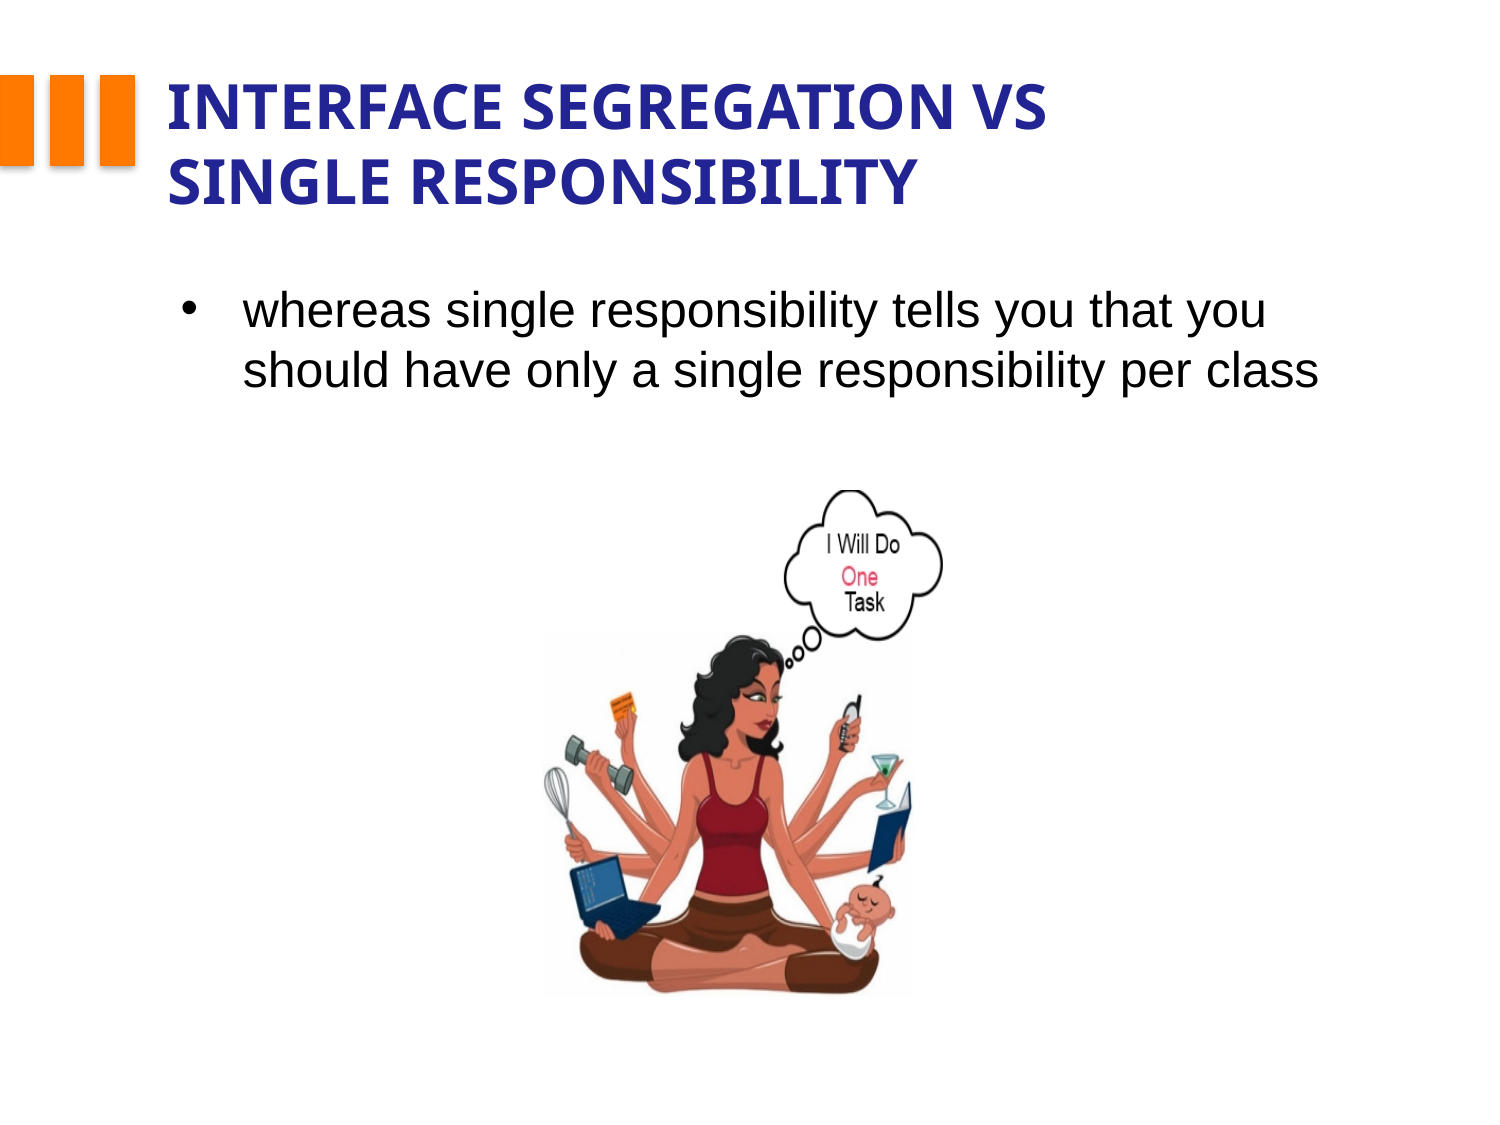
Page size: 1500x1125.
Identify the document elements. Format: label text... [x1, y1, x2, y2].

title Interface segregation vs Single responsibility [153, 45, 1425, 233]
list whereas single responsibility tells you that you should have only a single responsibility per class [153, 262, 1425, 1005]
picture [432, 489, 1068, 1125]
